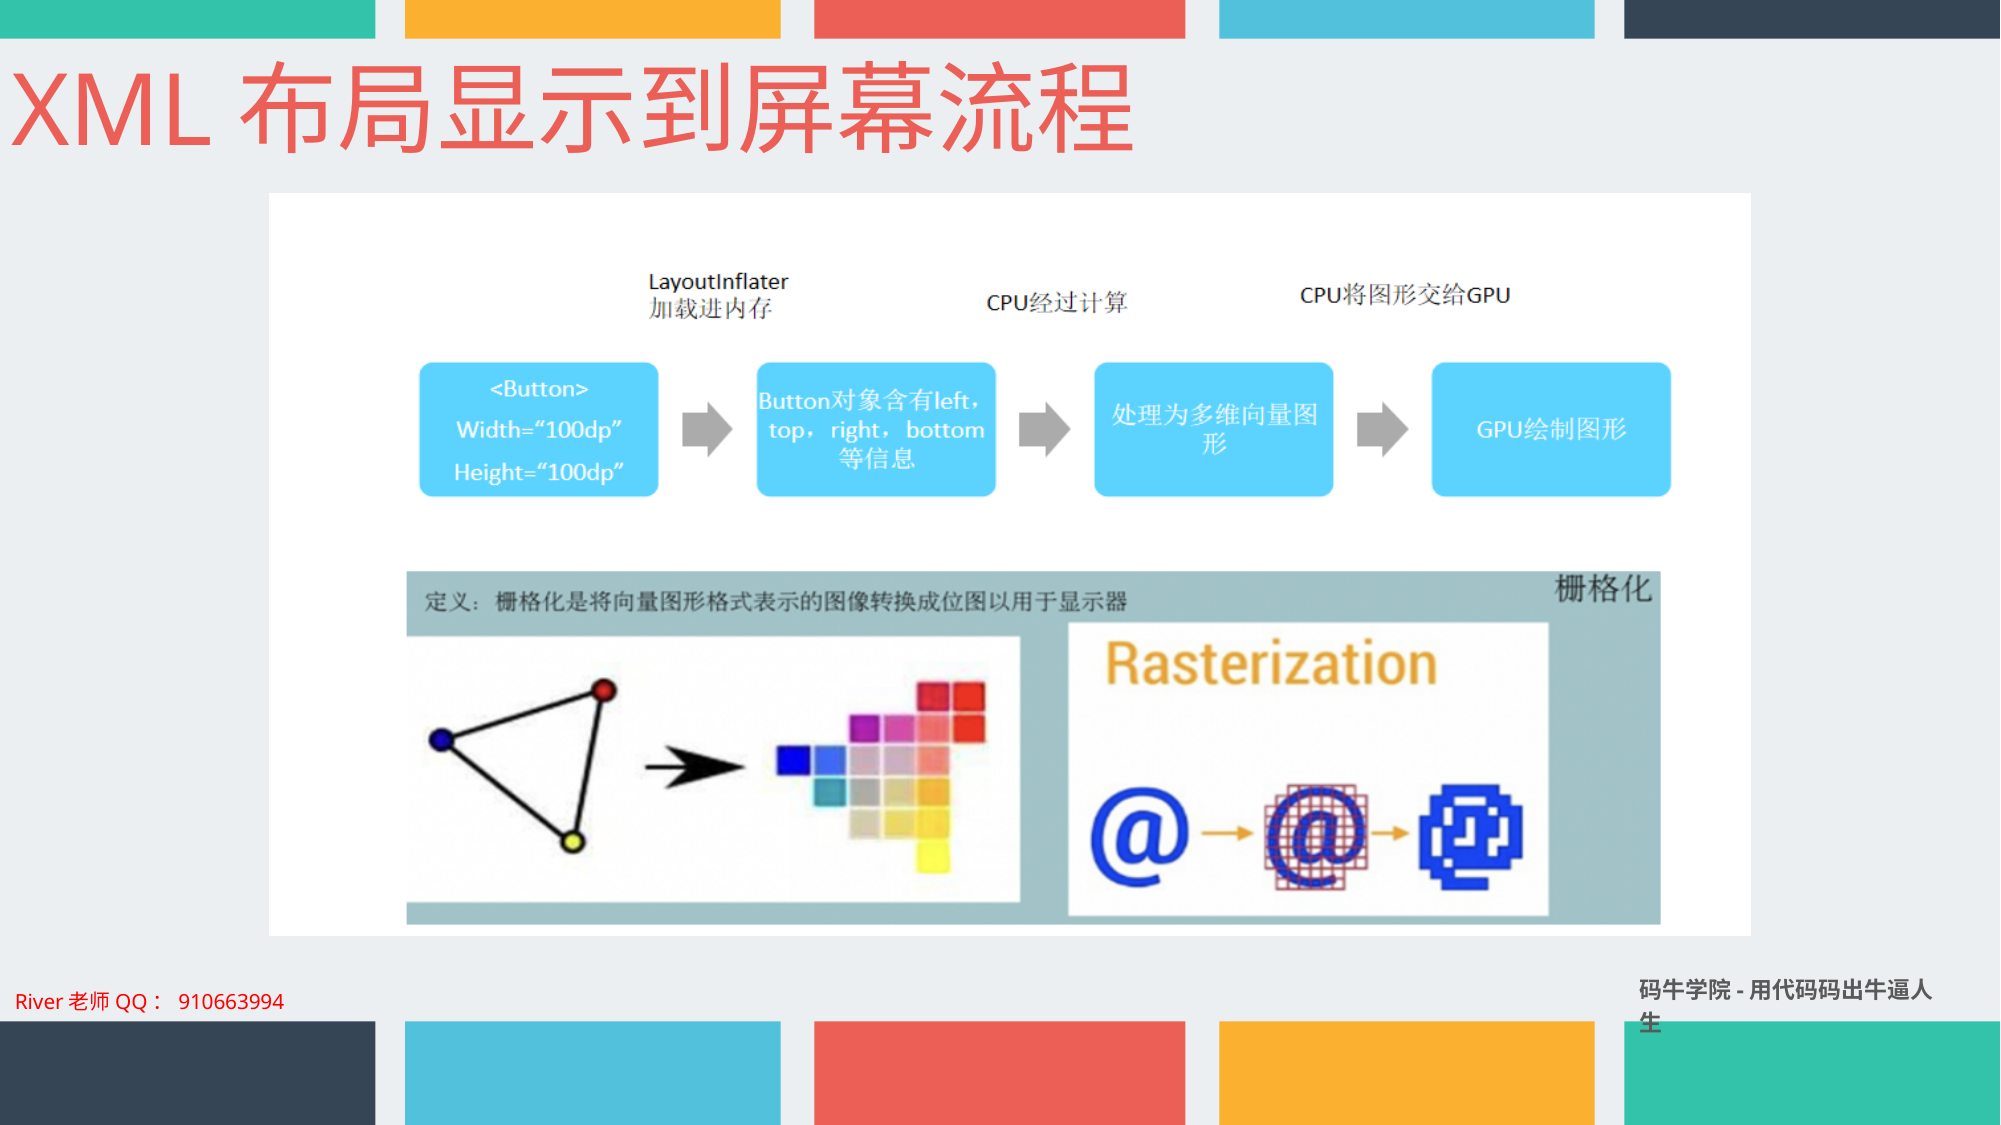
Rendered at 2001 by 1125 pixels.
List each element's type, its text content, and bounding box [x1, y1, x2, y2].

text_box [1624, 0, 2000, 39]
text_box 码牛学院-用代码码出牛逼人生 [1624, 962, 1969, 1044]
picture [269, 193, 1751, 936]
text_box [814, 0, 1186, 39]
text_box [1624, 1021, 2000, 1125]
text_box [1219, 0, 1595, 39]
text_box [405, 0, 781, 38]
text_box XML布局显示到屏幕流程 [0, 38, 1152, 174]
text_box [0, 1021, 376, 1125]
text_box River老师QQ：910663994 [0, 973, 789, 1021]
text_box [0, 0, 376, 38]
text_box [1219, 1021, 1595, 1125]
text_box [405, 1021, 781, 1125]
text_box [814, 1021, 1186, 1125]
